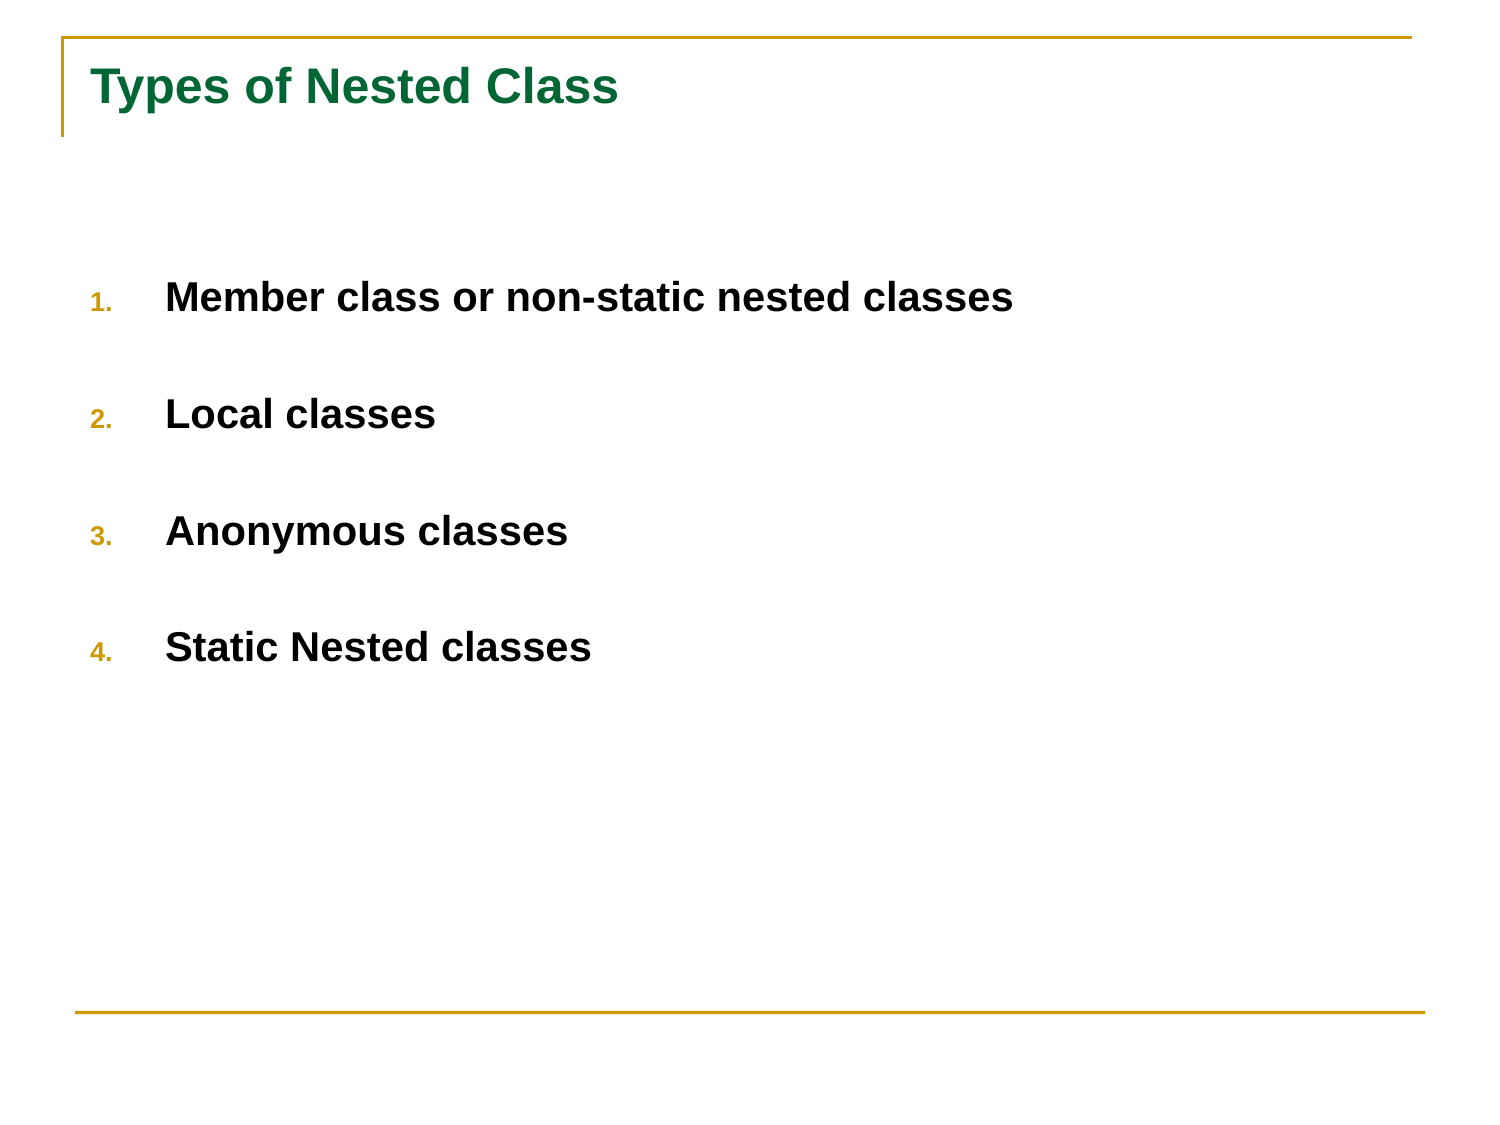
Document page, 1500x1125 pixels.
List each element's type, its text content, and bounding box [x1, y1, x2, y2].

title Types of Nested Class [75, 45, 1425, 233]
list Member class or non-static nested classes Local classes Anonymous classes Static Nested classes [75, 262, 1425, 1006]
